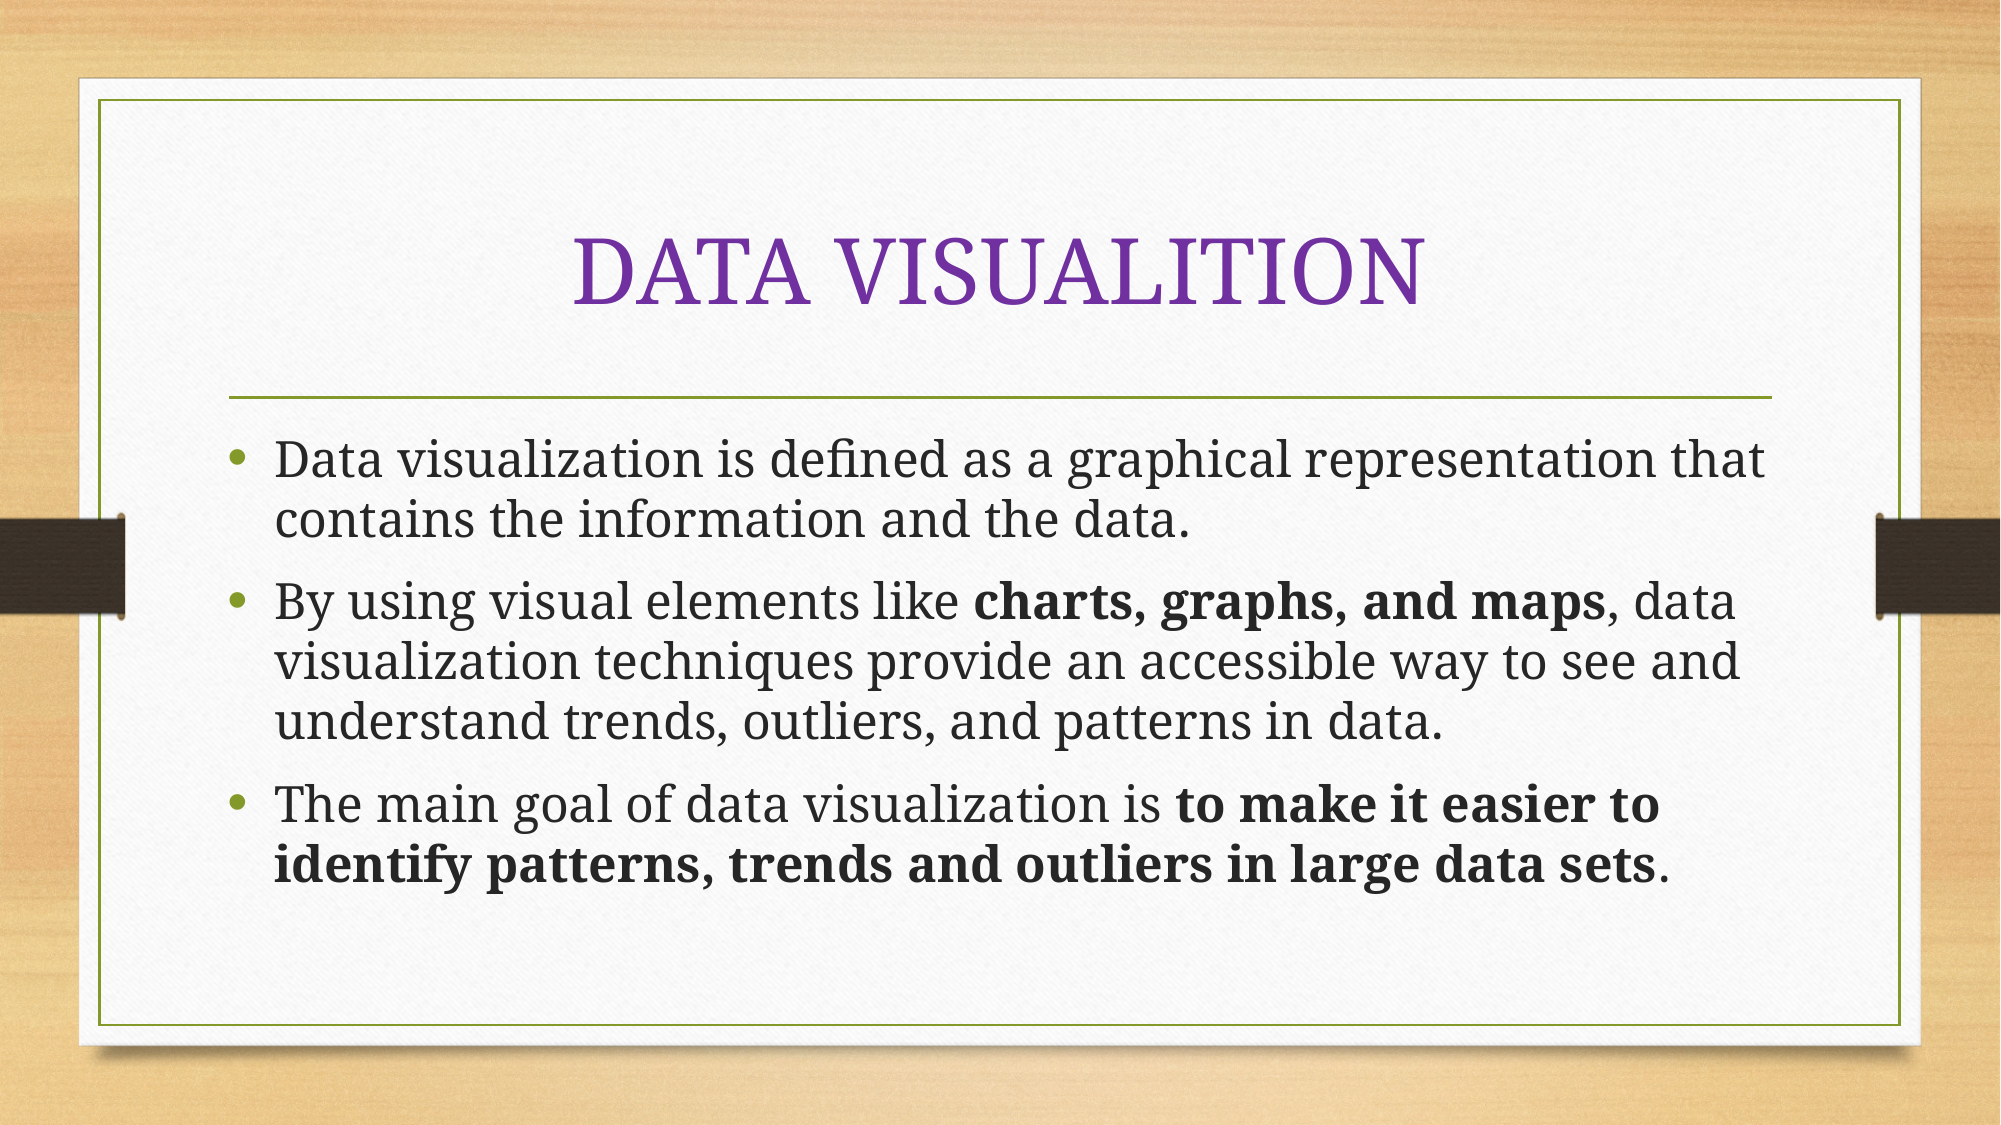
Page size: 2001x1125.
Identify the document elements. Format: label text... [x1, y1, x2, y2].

title DATA VISUALITION [212, 161, 1788, 375]
list Data visualization is defined as a graphical representation that contains the information and the data. By using visual elements like charts, graphs, and maps, data visualization techniques provide an accessible way to see and understand trends, outliers, and patterns in data. The main goal of data visualization is to make it easier to identify patterns, trends and outliers in large data sets. [212, 419, 1788, 964]
picture [0, 0, 2001, 1125]
